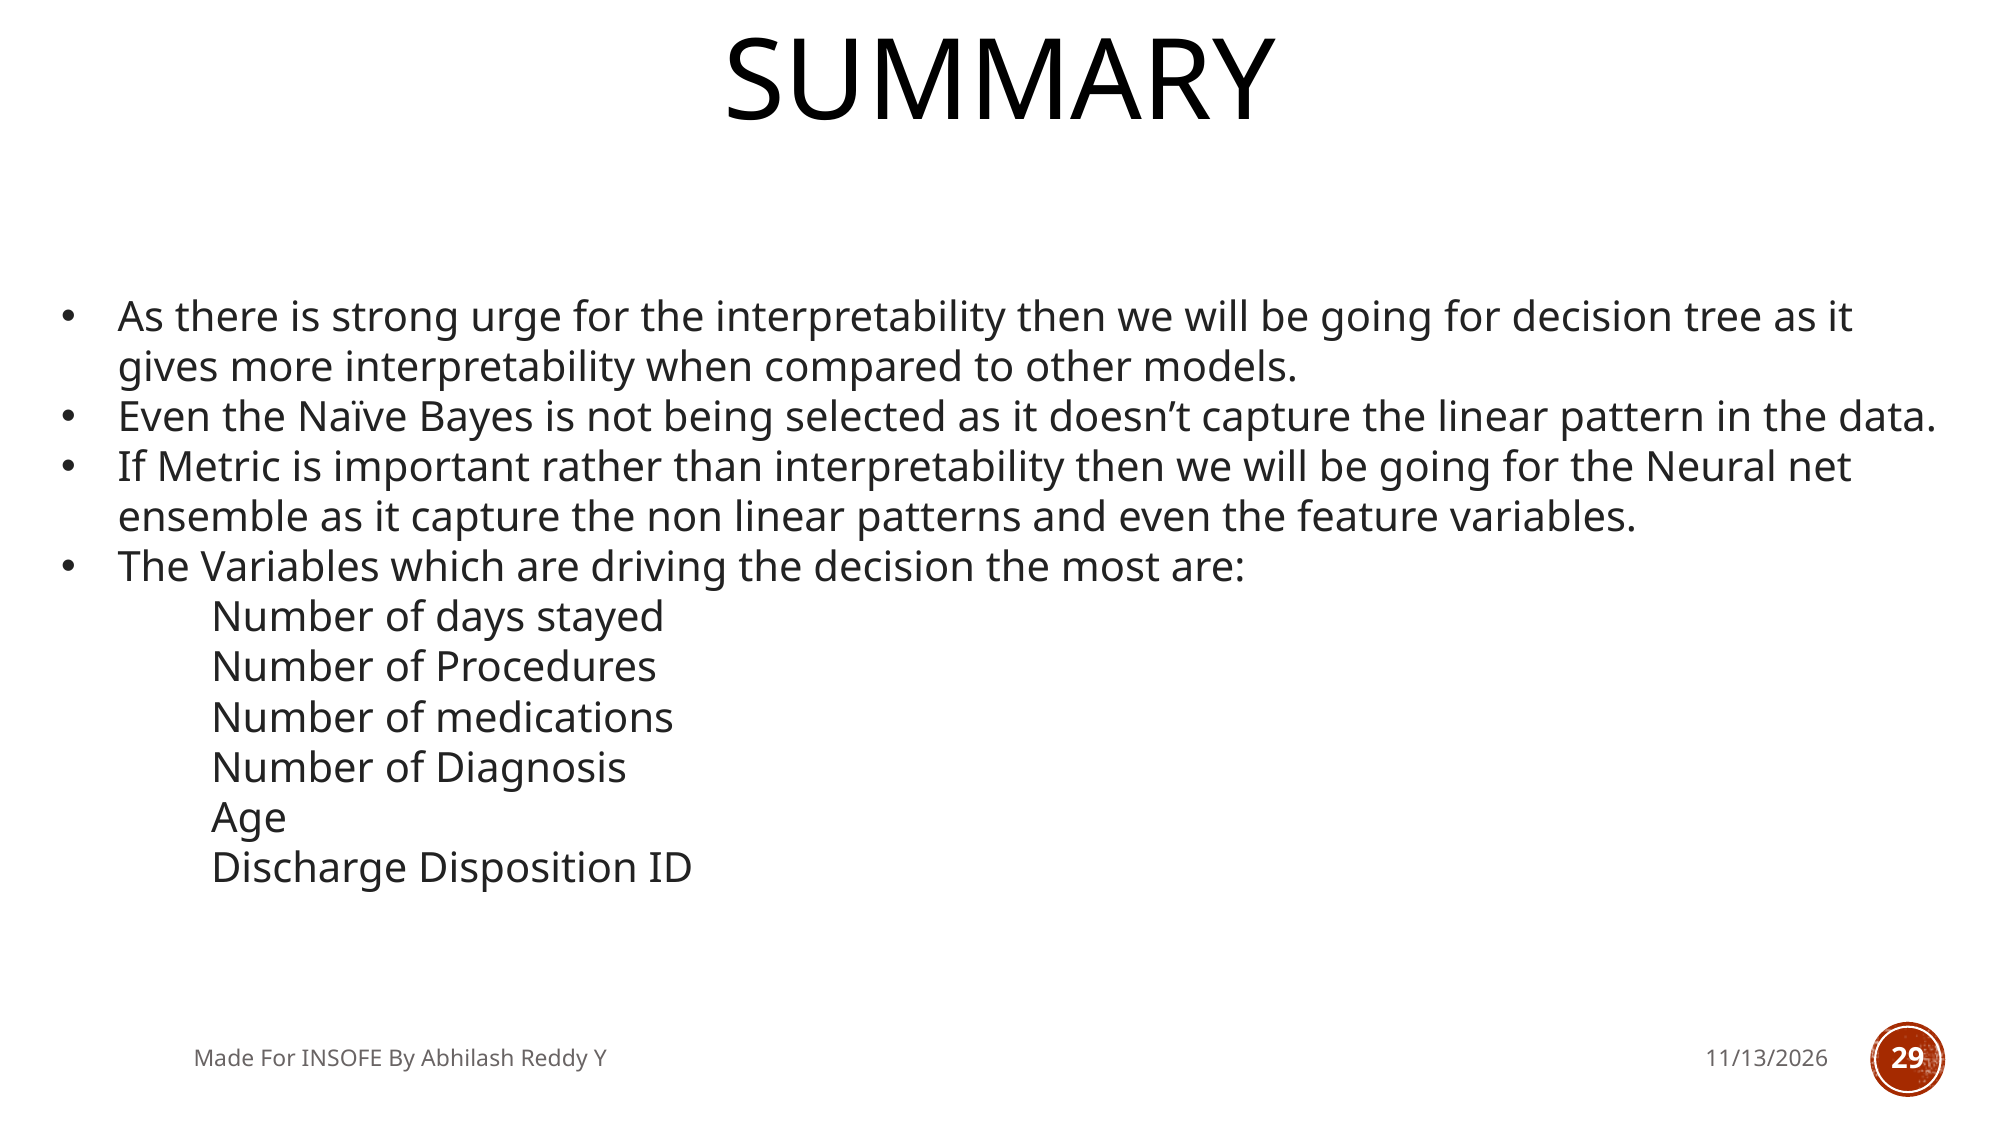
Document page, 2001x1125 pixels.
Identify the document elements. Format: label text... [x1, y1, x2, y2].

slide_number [1306, 1028, 1844, 1089]
text_box As there is strong urge for the interpretability then we will be going for decision tree as it gives more interpretability when compared to other models. Even the Naïve Bayes is not being selected as it doesn’t capture the linear pattern in the data. If Metric is important rather than interpretability then we will be going for the Neural net ensemble as it capture the non linear patterns and even the feature variables. The Variables which are driving the decision the most are: Number of days stayed Number of Procedures Number of medications Number of Diagnosis Age Discharge Disposition ID [46, 282, 1961, 898]
text_box SUMMARY [0, 0, 2000, 150]
footer Made For INSOFE By Abhilash Reddy Y [178, 1028, 1217, 1089]
slide_number 29 [1855, 1028, 1961, 1089]
